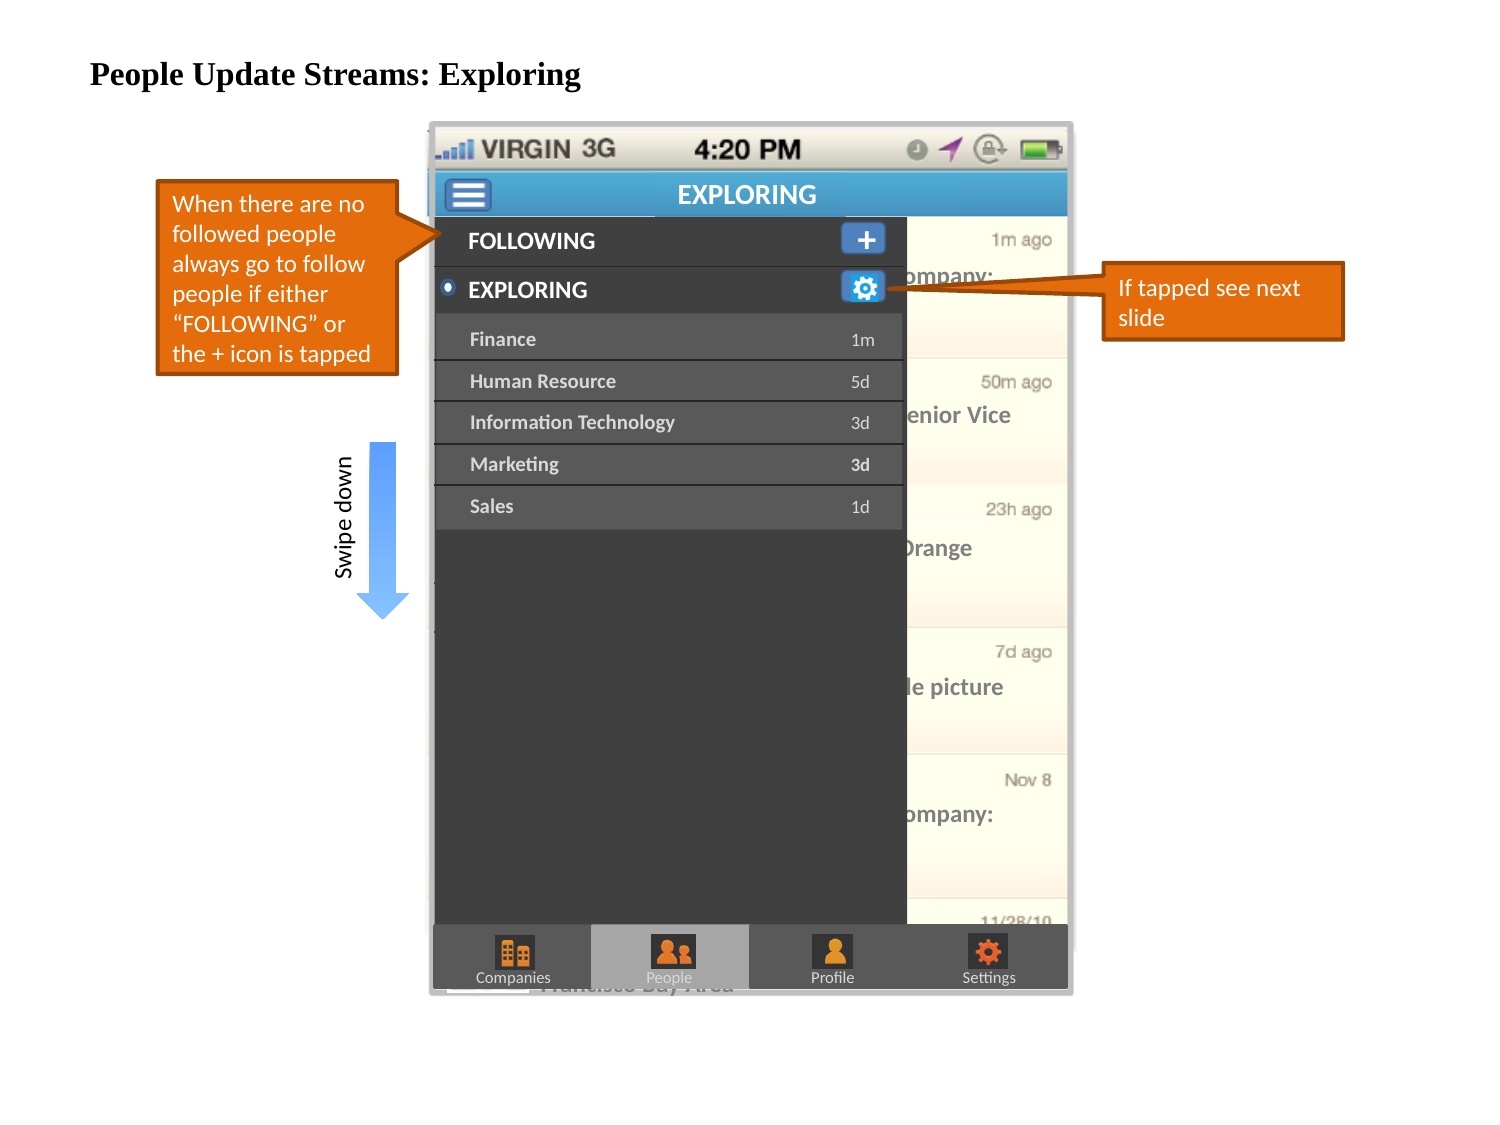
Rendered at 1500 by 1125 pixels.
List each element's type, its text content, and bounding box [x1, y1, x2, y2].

text_box People Update Streams: Exploring [75, 45, 775, 101]
text_box When there are no followed people always go to follow people if either “FOLLOWING” or the + icon is tapped [155, 179, 418, 377]
text_box If tapped see next slide [1080, 260, 1346, 342]
text_box [355, 440, 412, 622]
picture [423, 121, 1077, 1004]
text_box Swipe down [319, 417, 364, 595]
